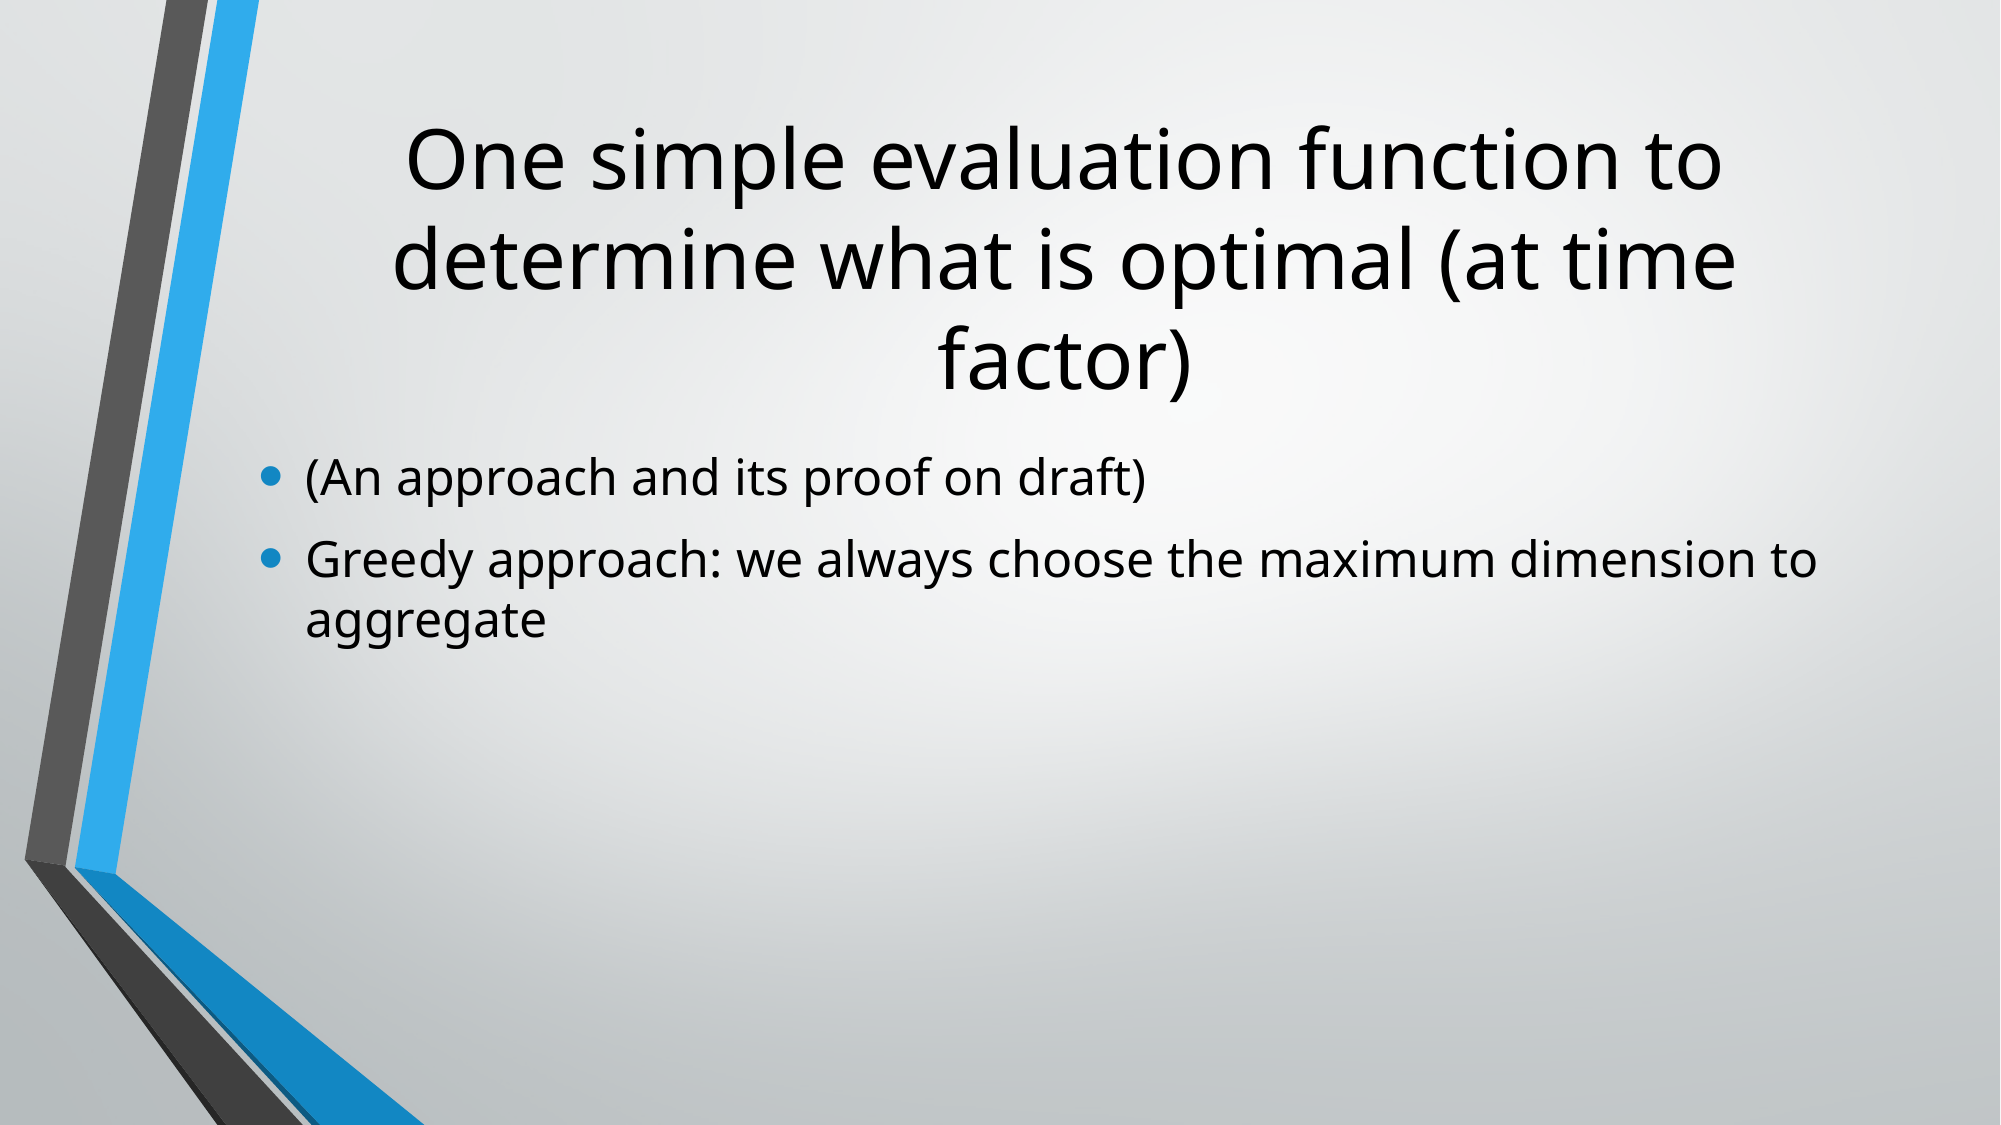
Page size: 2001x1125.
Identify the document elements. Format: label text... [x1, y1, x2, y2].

title One simple evaluation function to determine what is optimal (at time factor) [243, 112, 1887, 400]
list (An approach and its proof on draft) Greedy approach: we always choose the maximum dimension to aggregate [243, 437, 1887, 950]
